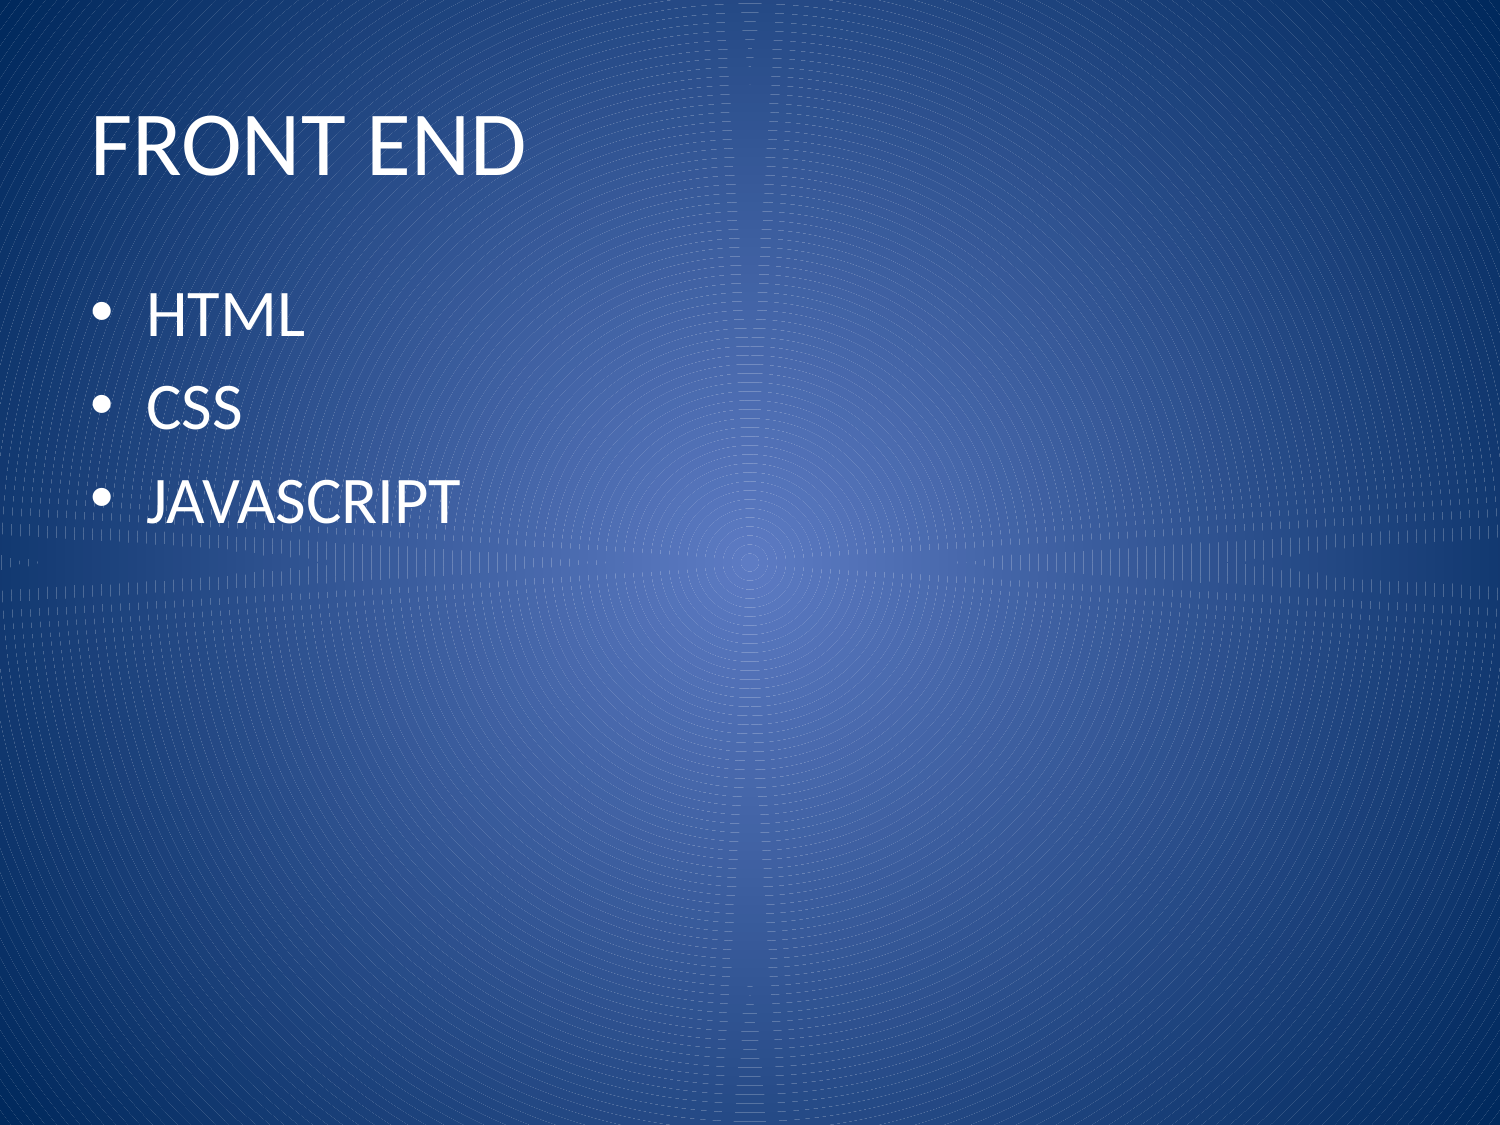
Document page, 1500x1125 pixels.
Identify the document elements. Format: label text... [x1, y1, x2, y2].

list HTML CSS JAVASCRIPT [75, 262, 1425, 1005]
title FRONT END [75, 45, 1425, 233]
